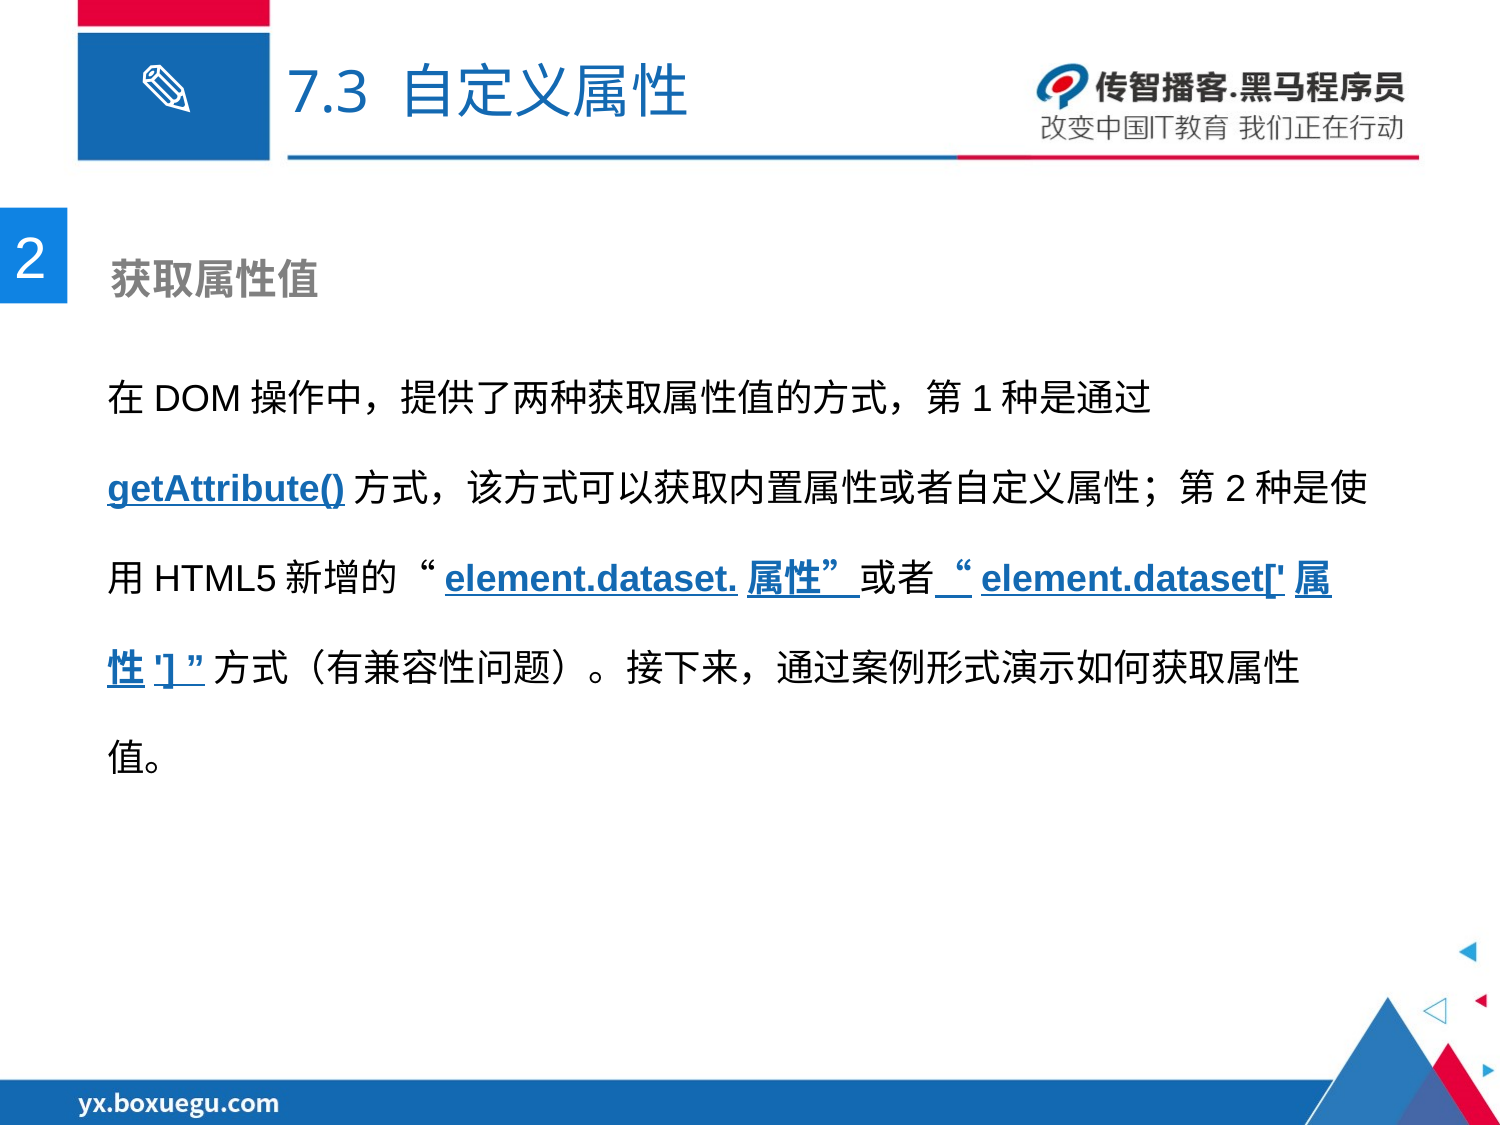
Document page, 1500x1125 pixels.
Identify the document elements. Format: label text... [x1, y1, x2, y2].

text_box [0, 207, 68, 304]
text_box 获取属性值 [70, 245, 842, 310]
title 7.3 自定义属性 [271, 25, 1046, 153]
picture [0, 1, 1500, 1125]
text_box 在DOM操作中，提供了两种获取属性值的方式，第1种是通过getAttribute()方式，该方式可以获取内置属性或者自定义属性；第2种是使用HTML5新增的“element.dataset.属性”或者“element.dataset['属性'] ”方式（有兼容性问题）。接下来，通过案例形式演示如何获取属性值。 [92, 322, 1390, 787]
